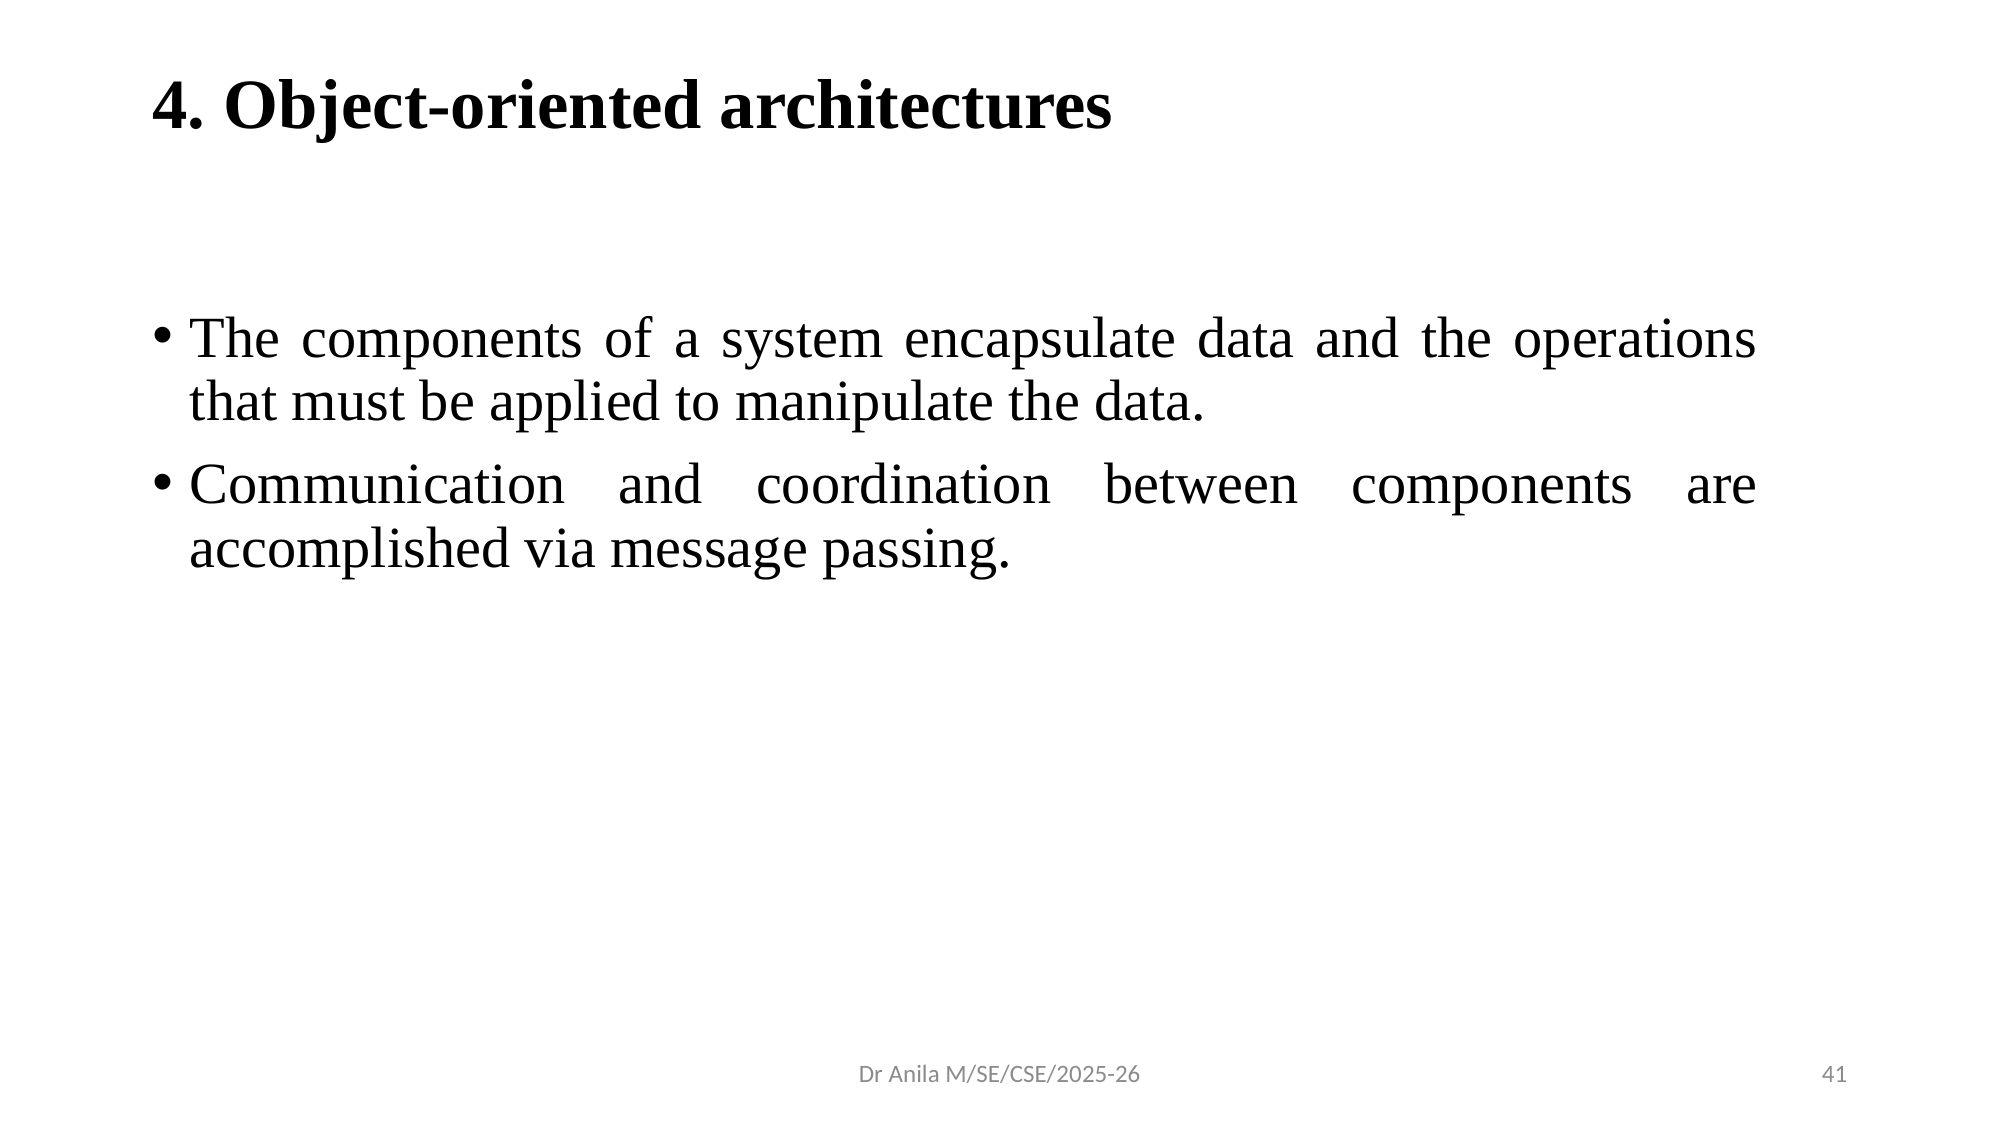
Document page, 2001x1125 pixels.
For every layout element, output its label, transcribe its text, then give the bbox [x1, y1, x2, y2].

title 4. Object-oriented architectures [137, 59, 1863, 152]
list The components of a system encapsulate data and the operations that must be applied to manipulate the data. Communication and coordination between components are accomplished via message passing. [137, 299, 1773, 1014]
footer Dr Anila M/SE/CSE/2025-26 [662, 1042, 1338, 1103]
slide_number 41 [1412, 1042, 1863, 1103]
